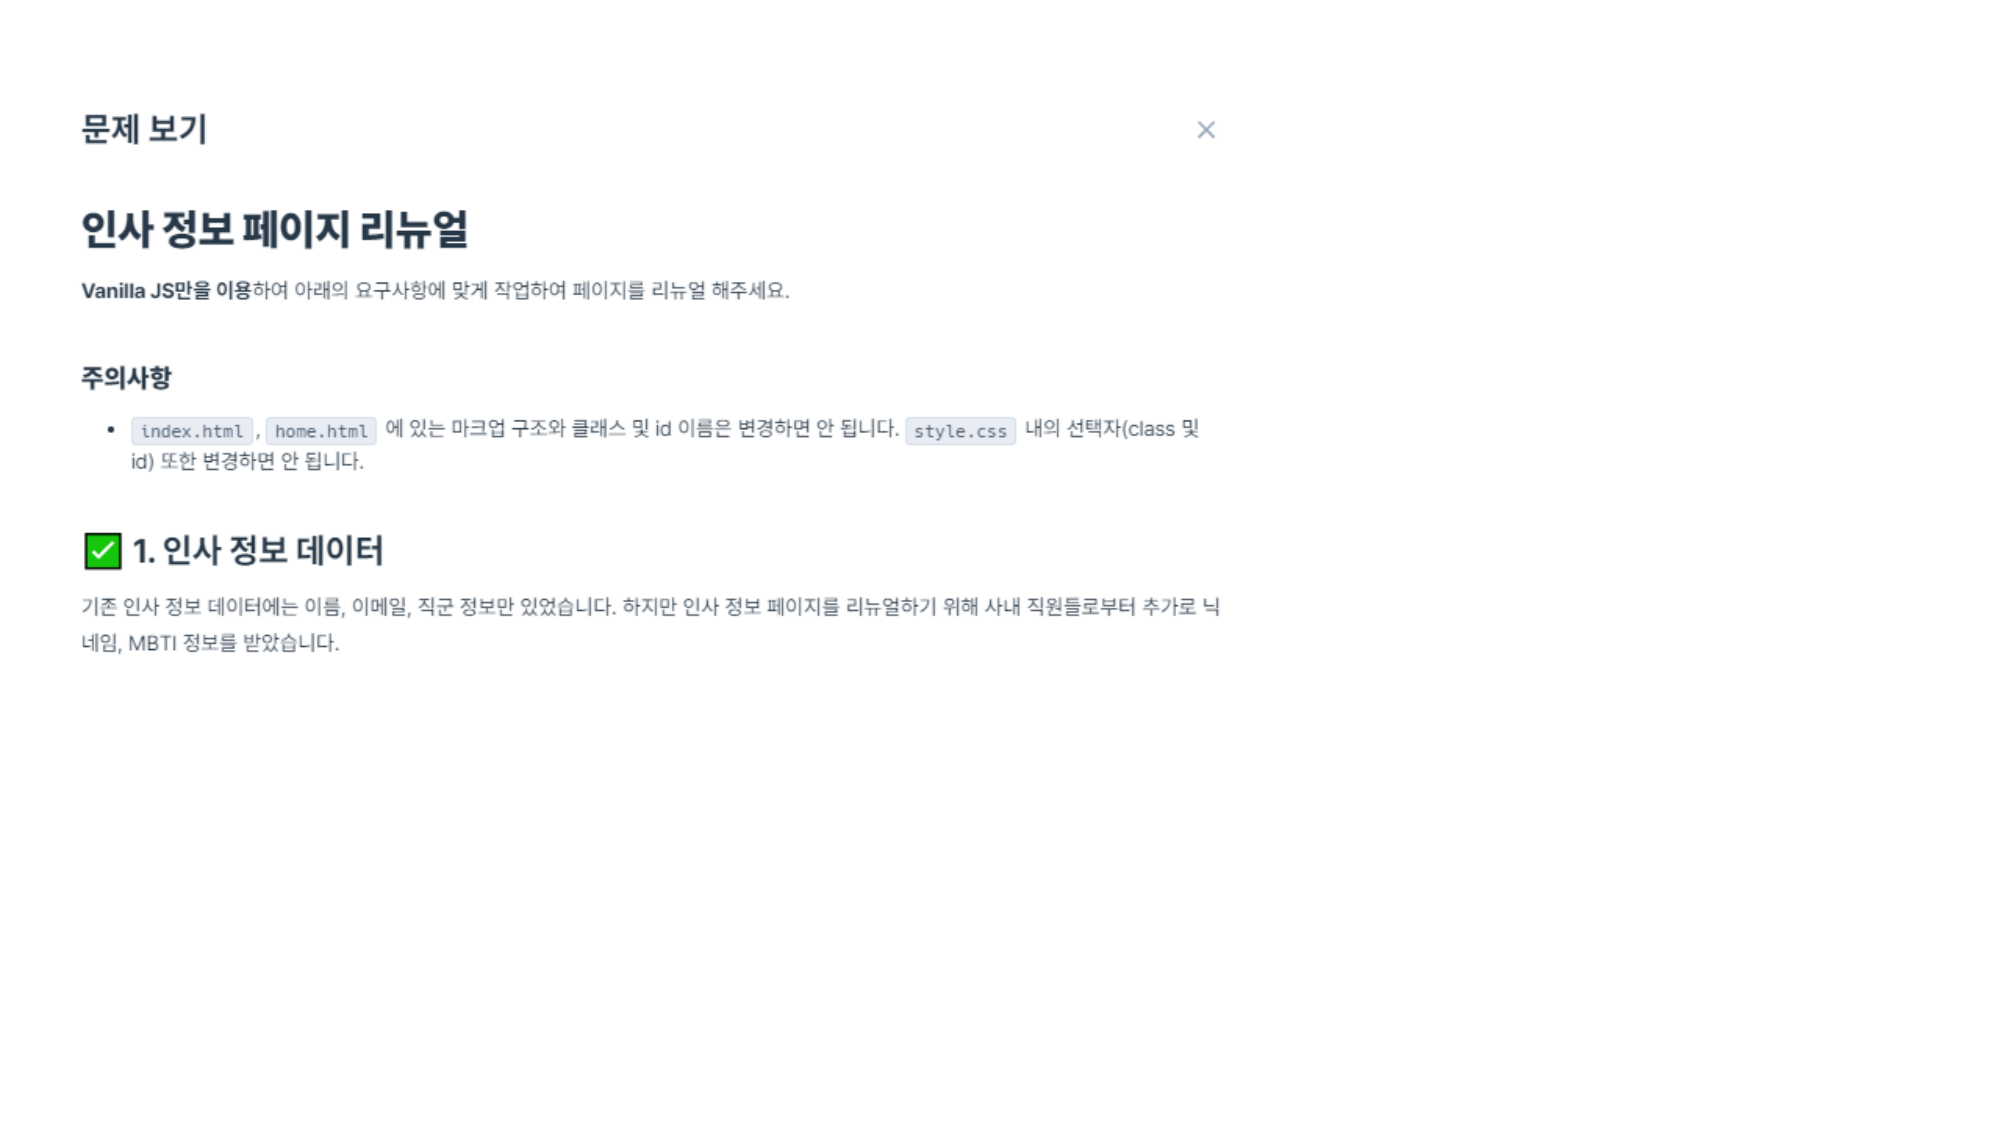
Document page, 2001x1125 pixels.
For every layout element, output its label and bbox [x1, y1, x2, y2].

picture [44, 79, 1248, 671]
